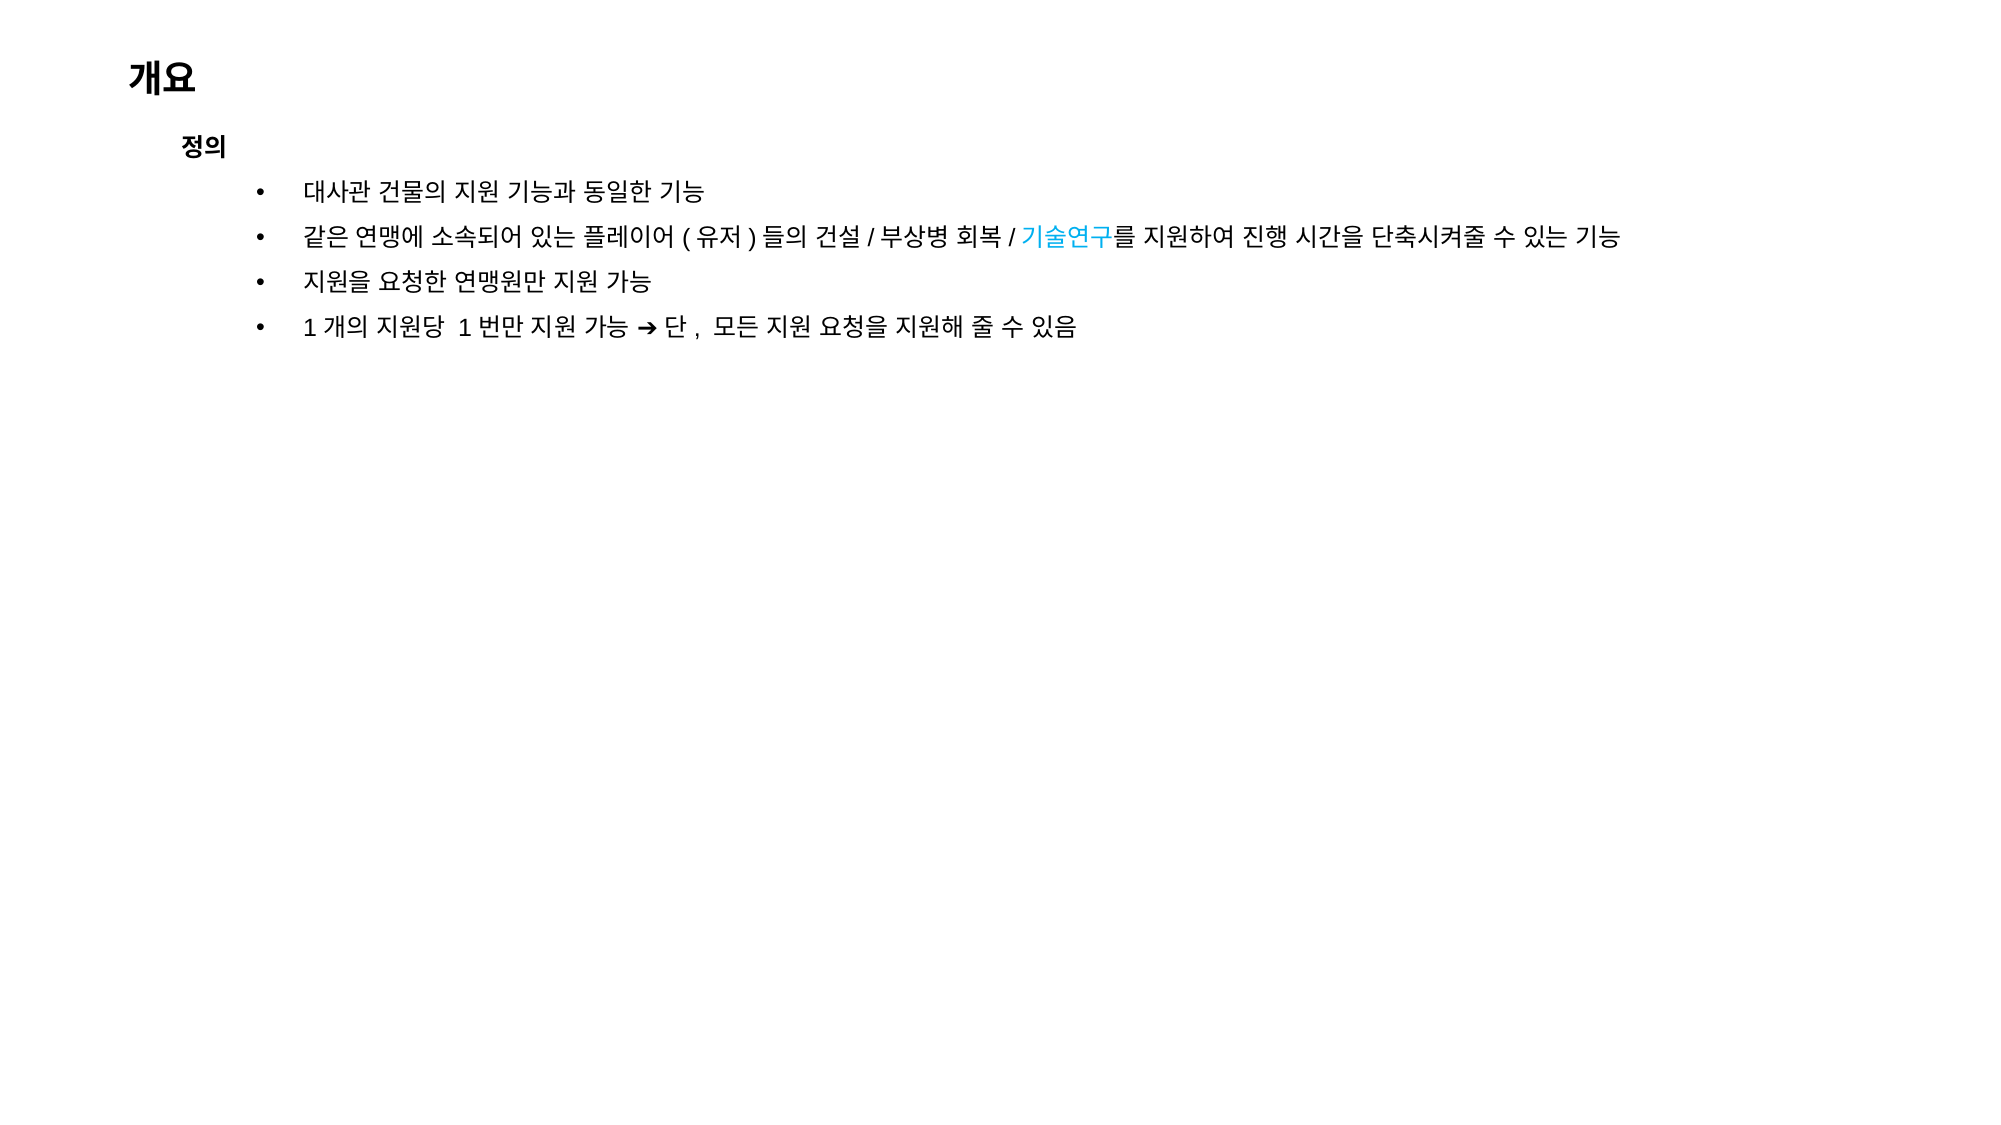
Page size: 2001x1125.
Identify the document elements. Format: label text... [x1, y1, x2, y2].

text_box 개요 [113, 47, 220, 108]
text_box 정의 대사관 건물의 지원 기능과 동일한 기능 같은 연맹에 소속되어 있는 플레이어(유저)들의 건설/부상병 회복/기술연구를 지원하여 진행 시간을 단축시켜줄 수 있는 기능 지원을 요청한 연맹원만 지원 가능 1개의 지원당 1번만 지원 가능 ➔ 단, 모든 지원 요청을 지원해 줄 수 있음 [166, 109, 2000, 352]
